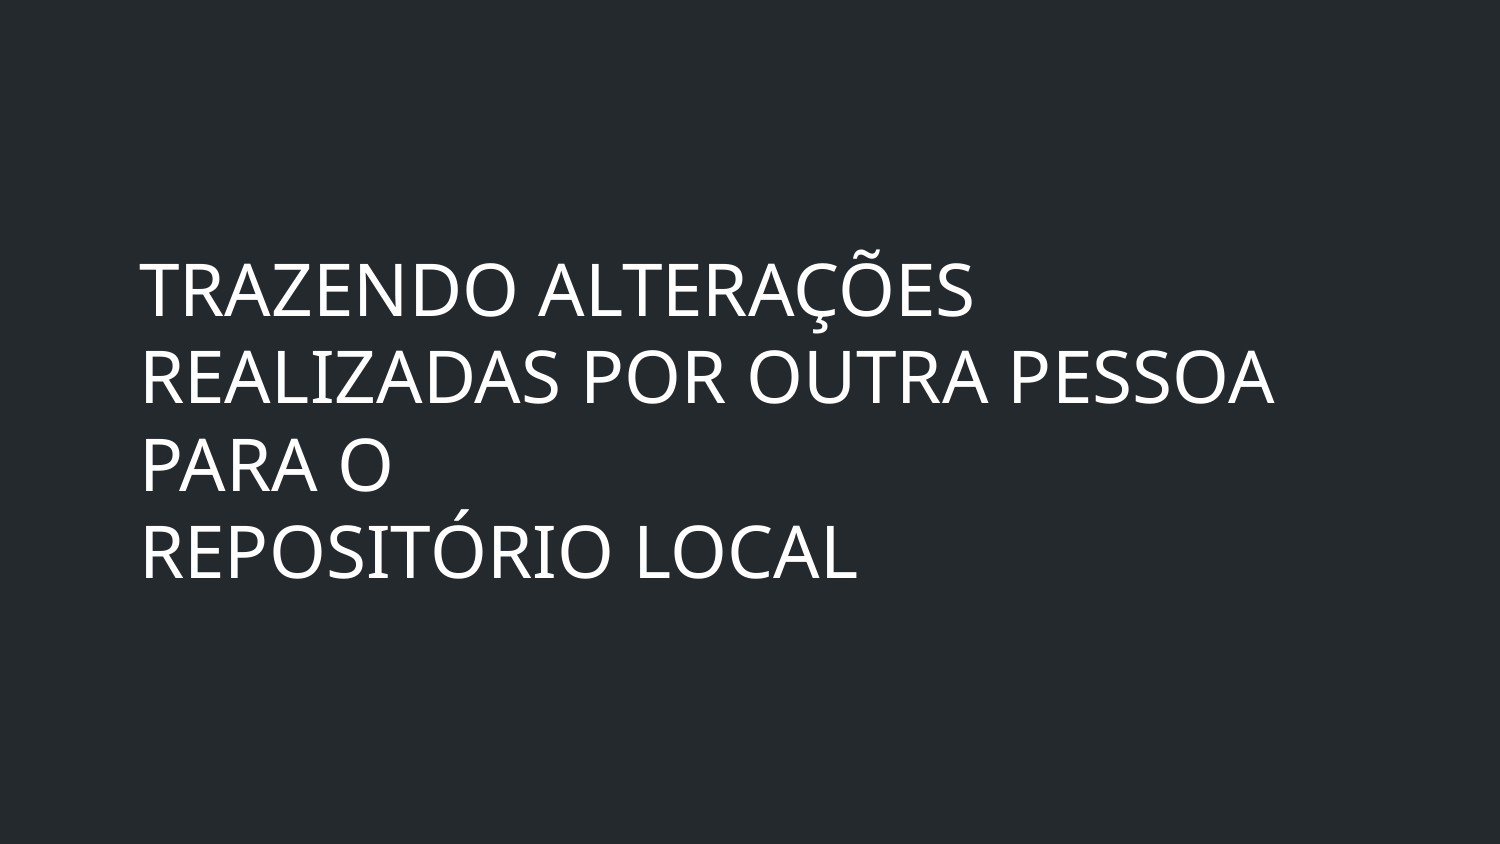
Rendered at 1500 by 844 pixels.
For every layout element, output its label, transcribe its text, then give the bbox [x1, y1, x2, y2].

text_box TRAZENDO ALTERAÇÕES REALIZADAS POR OUTRA PESSOA PARA O REPOSITÓRIO LOCAL [124, 228, 1310, 367]
